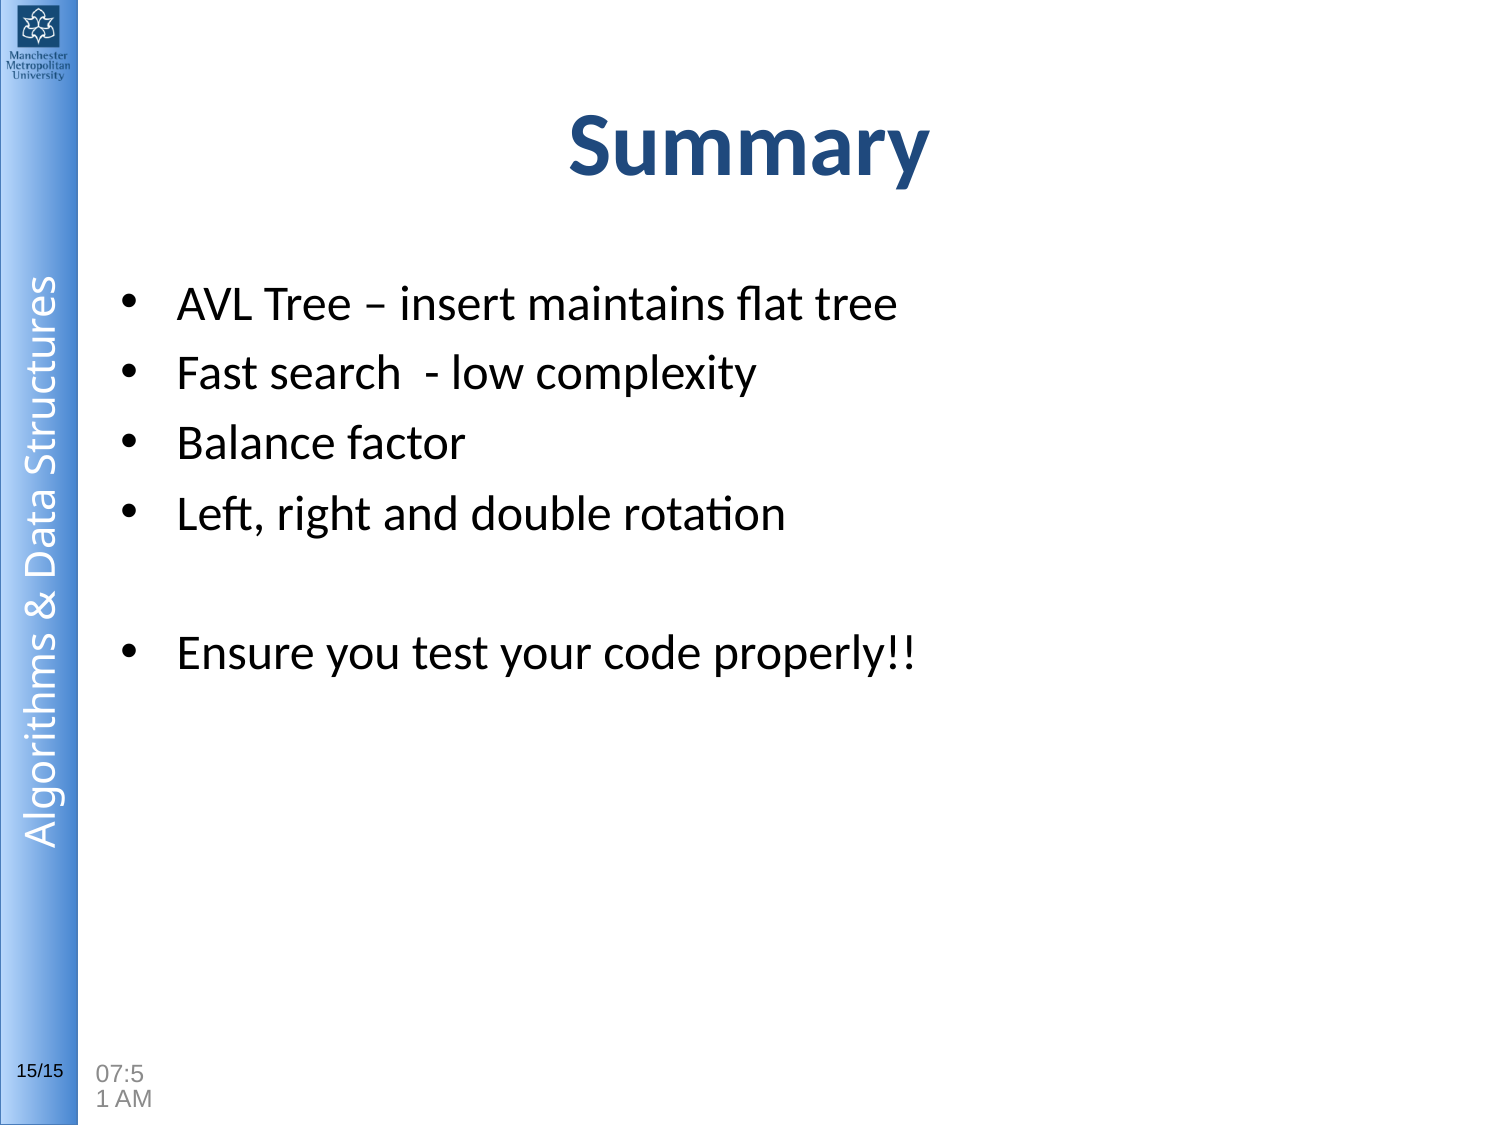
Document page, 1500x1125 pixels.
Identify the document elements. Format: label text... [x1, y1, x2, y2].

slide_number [80, 1042, 169, 1103]
list AVL Tree – insert maintains flat tree Fast search - low complexity Balance factor Left, right and double rotation Ensure you test your code properly!! [105, 262, 1426, 1006]
title Summary [74, 44, 1426, 233]
picture [5, 5, 70, 81]
